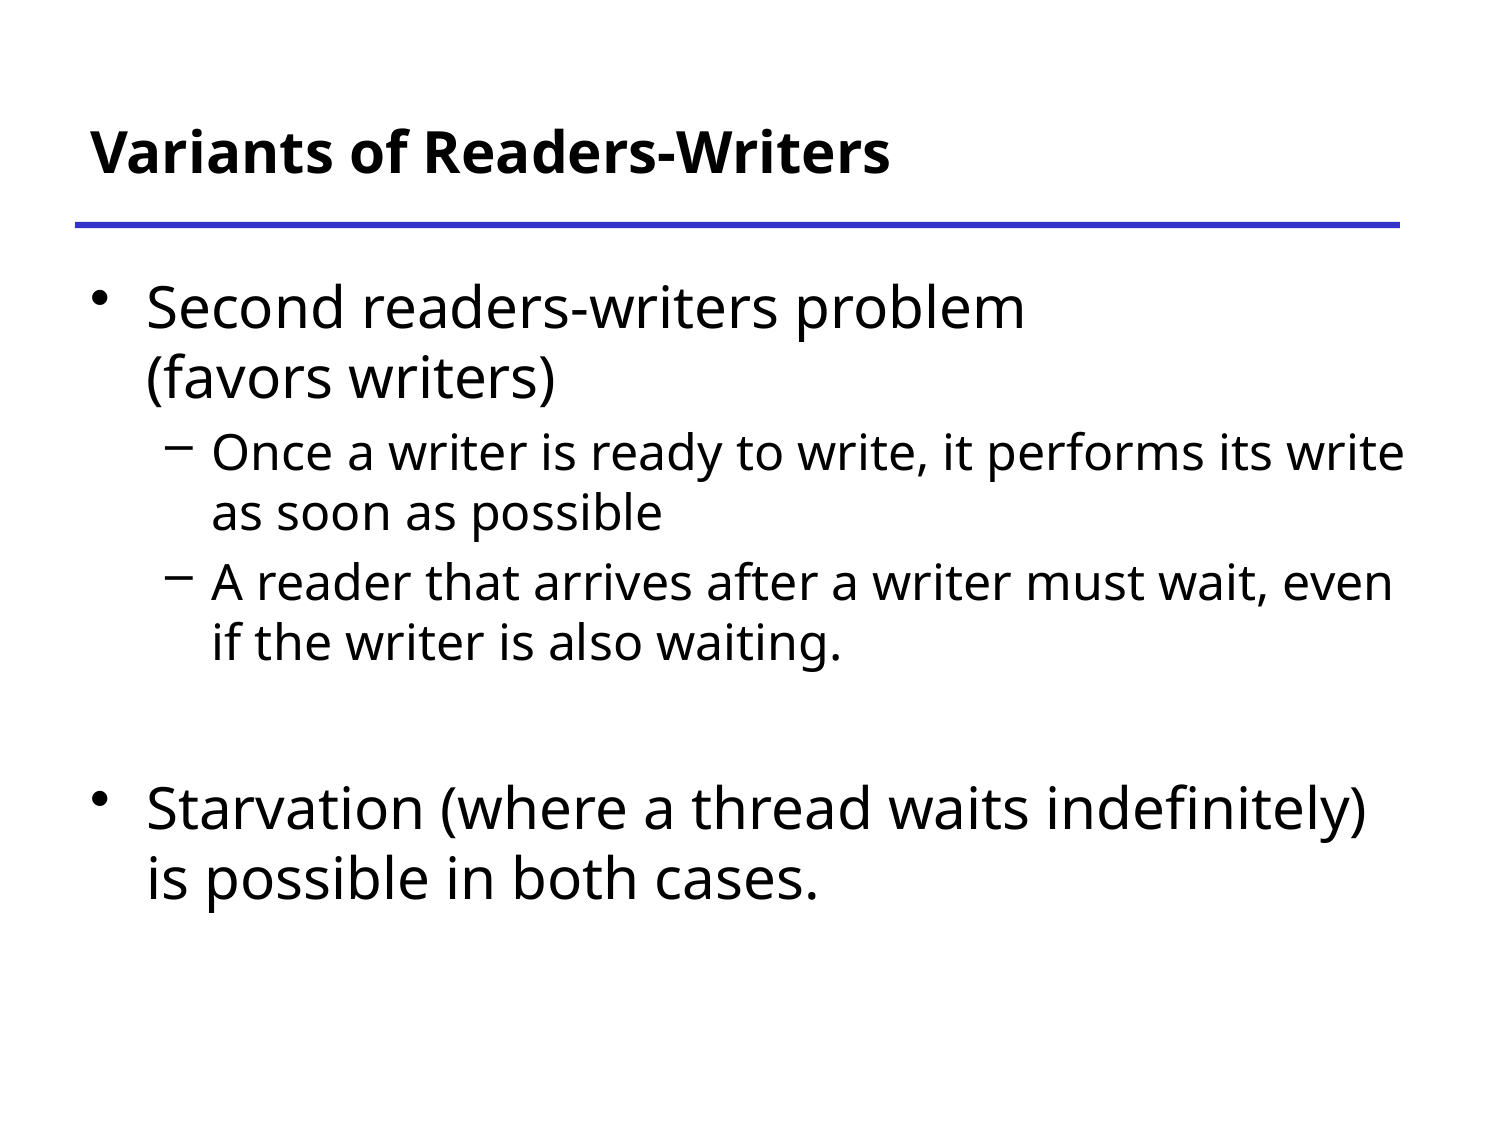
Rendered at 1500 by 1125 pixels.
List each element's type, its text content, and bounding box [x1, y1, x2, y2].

title Variants of Readers-Writers [74, 74, 1401, 226]
list Second readers-writers problem (favors writers) Once a writer is ready to write, it performs its write as soon as possible A reader that arrives after a writer must wait, even if the writer is also waiting. Starvation (where a thread waits indefinitely) is possible in both cases. [74, 262, 1438, 988]
